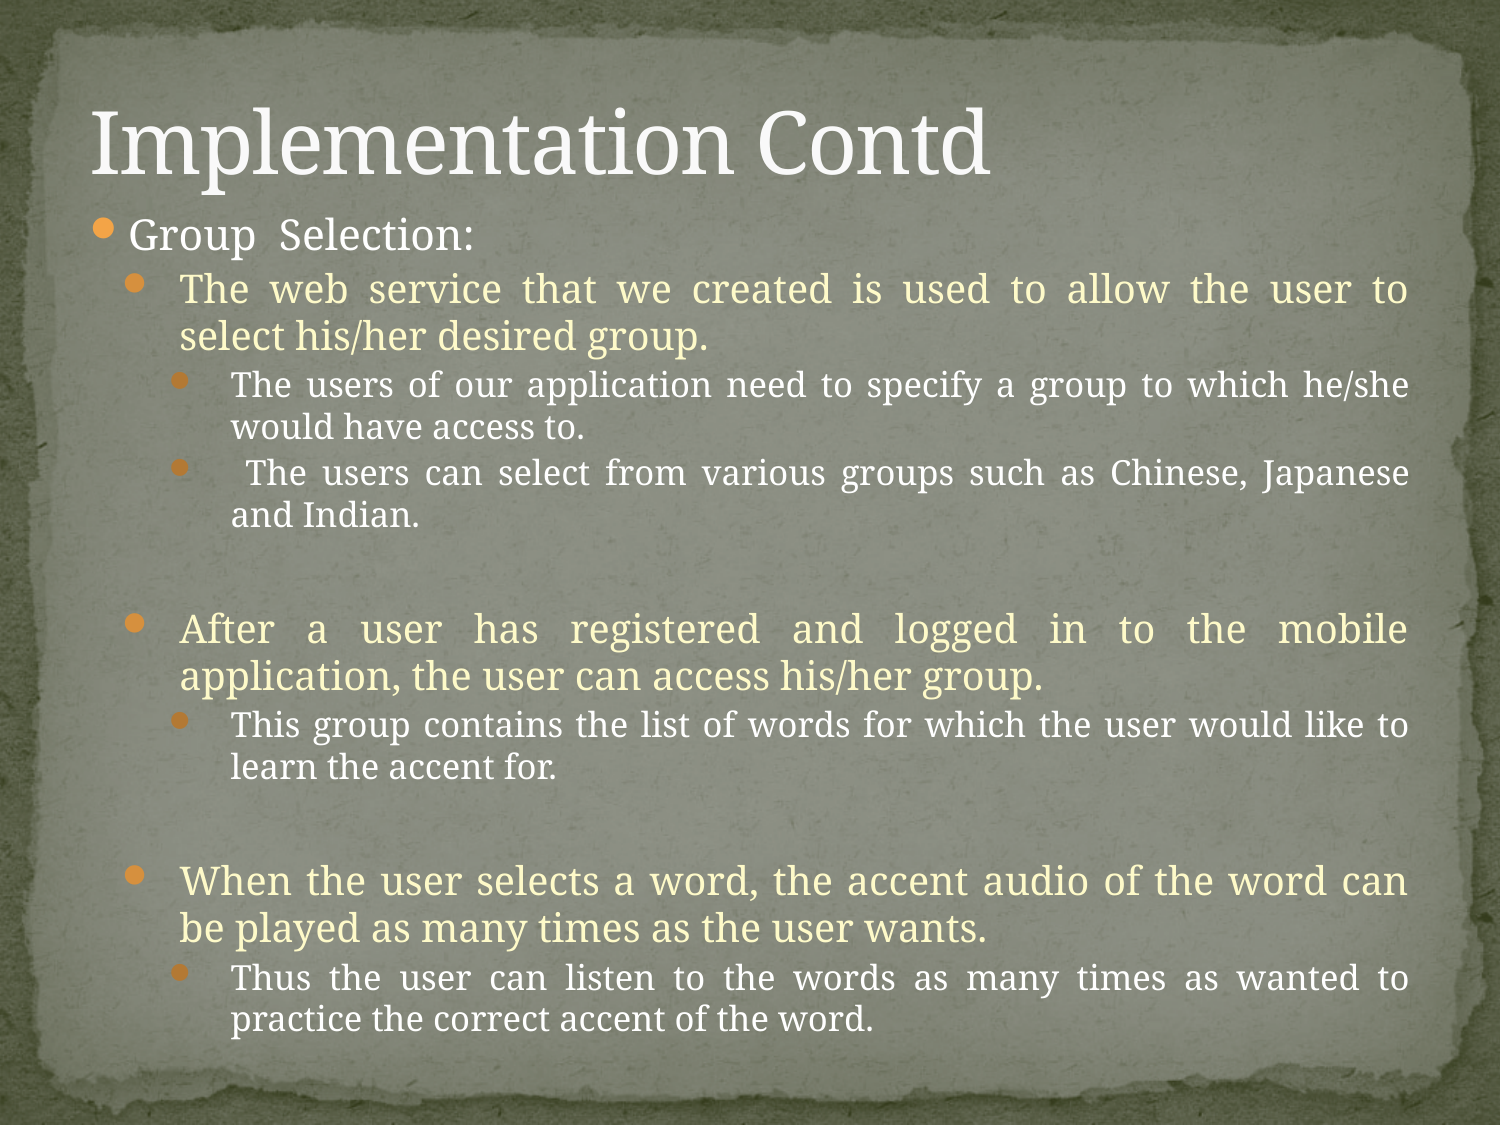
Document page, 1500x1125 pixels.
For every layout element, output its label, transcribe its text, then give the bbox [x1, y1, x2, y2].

title Implementation Contd [74, 24, 1425, 200]
list Group Selection: The web service that we created is used to allow the user to select his/her desired group. The users of our application need to specify a group to which he/she would have access to. The users can select from various groups such as Chinese, Japanese and Indian. After a user has registered and logged in to the mobile application, the user can access his/her group. This group contains the list of words for which the user would like to learn the accent for. When the user selects a word, the accent audio of the word can be played as many times as the user wants. Thus the user can listen to the words as many times as wanted to practice the correct accent of the word. [75, 200, 1425, 1050]
